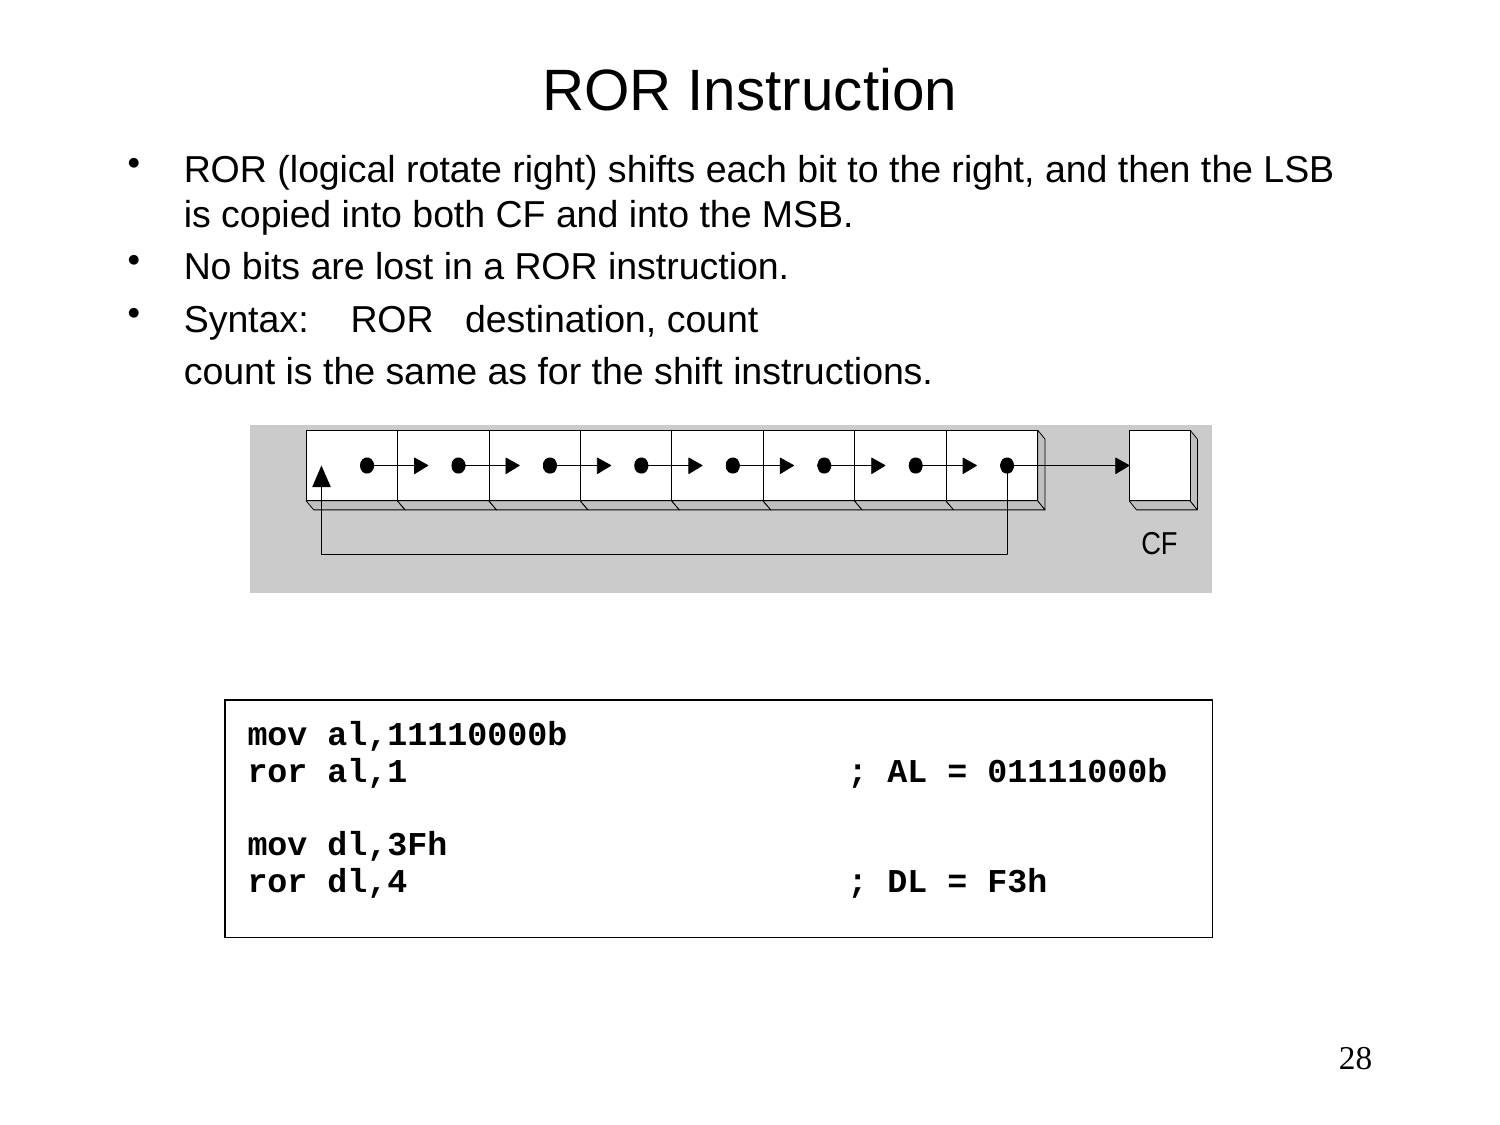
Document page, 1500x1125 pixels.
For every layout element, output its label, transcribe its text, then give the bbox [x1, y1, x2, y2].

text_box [249, 424, 1213, 594]
text_box mov al,11110000b ror al,1 ; AL = 01111000b mov dl,3Fh ror dl,4 ; DL = F3h [224, 699, 1213, 938]
list ROR (logical rotate right) shifts each bit to the right, and then the LSB is copied into both CF and into the MSB. No bits are lost in a ROR instruction. Syntax: ROR destination, count count is the same as for the shift instructions. [112, 137, 1388, 488]
title ROR Instruction [112, 37, 1388, 137]
slide_number 28 [1224, 1024, 1388, 1088]
